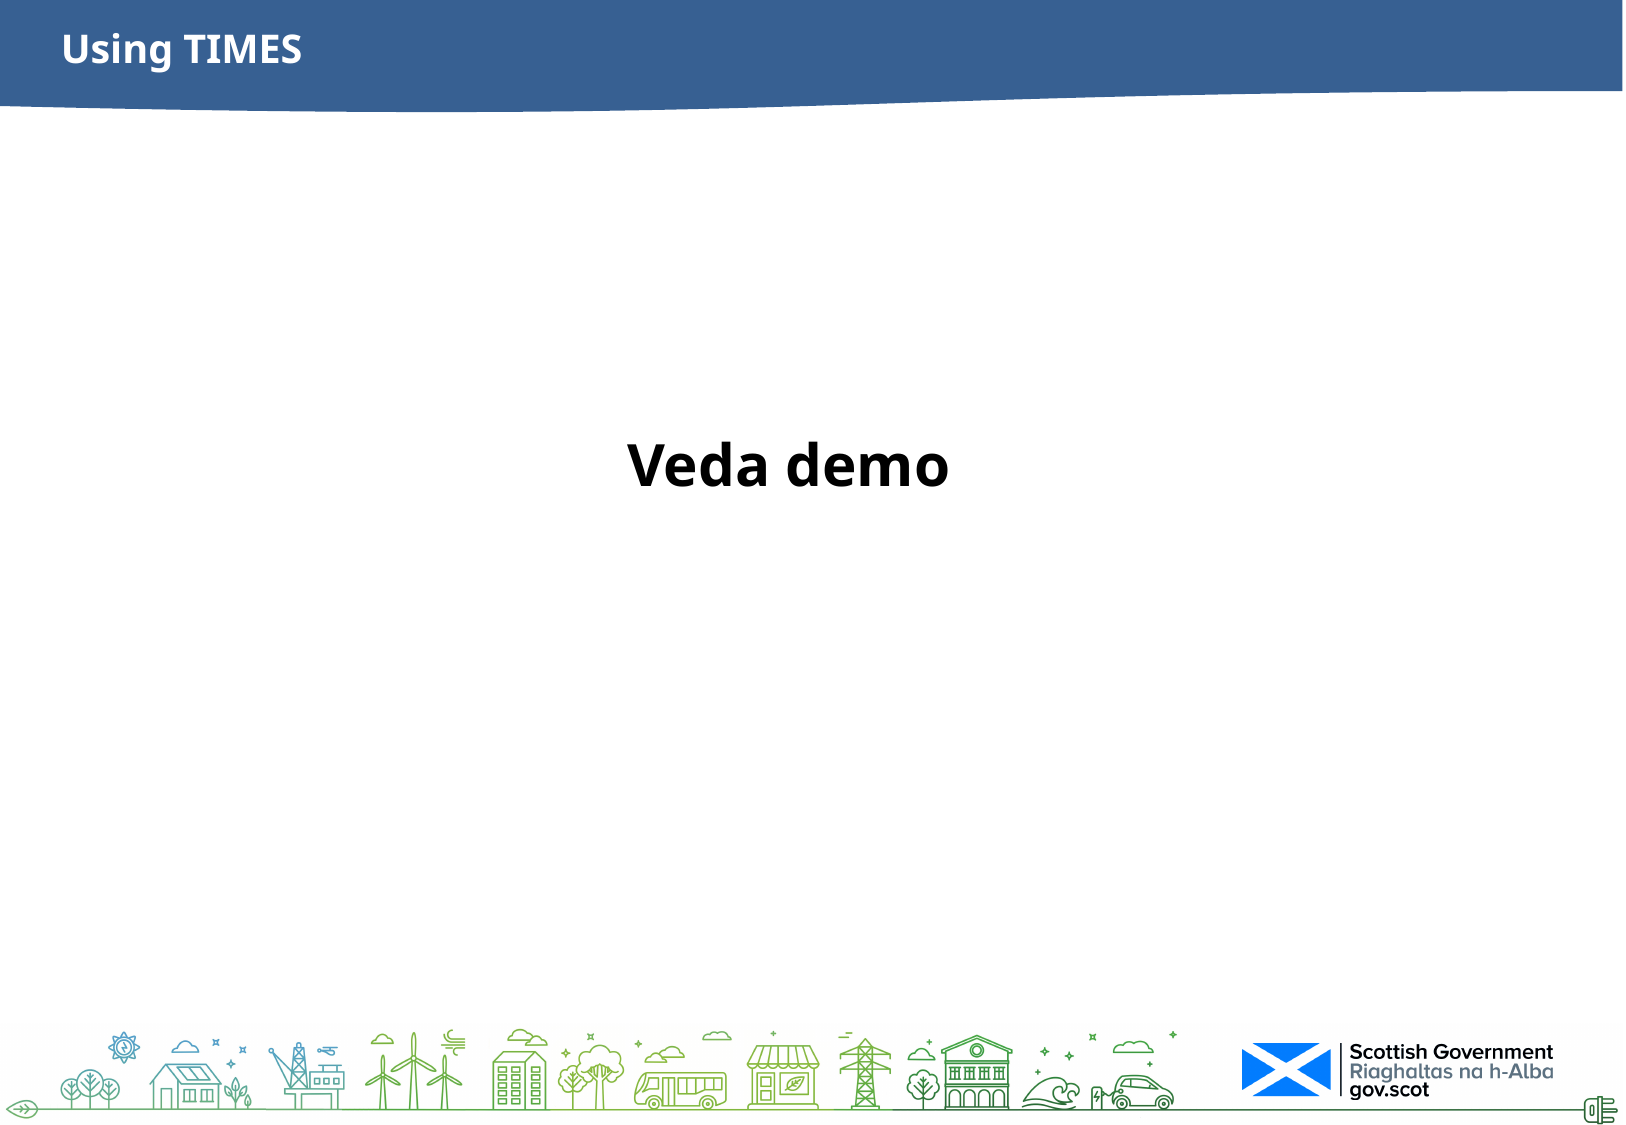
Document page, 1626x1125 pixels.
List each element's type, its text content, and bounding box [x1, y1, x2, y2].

title Using TIMES [45, 7, 1581, 88]
list Veda demo [21, 420, 1557, 480]
picture [0, 1023, 1623, 1125]
